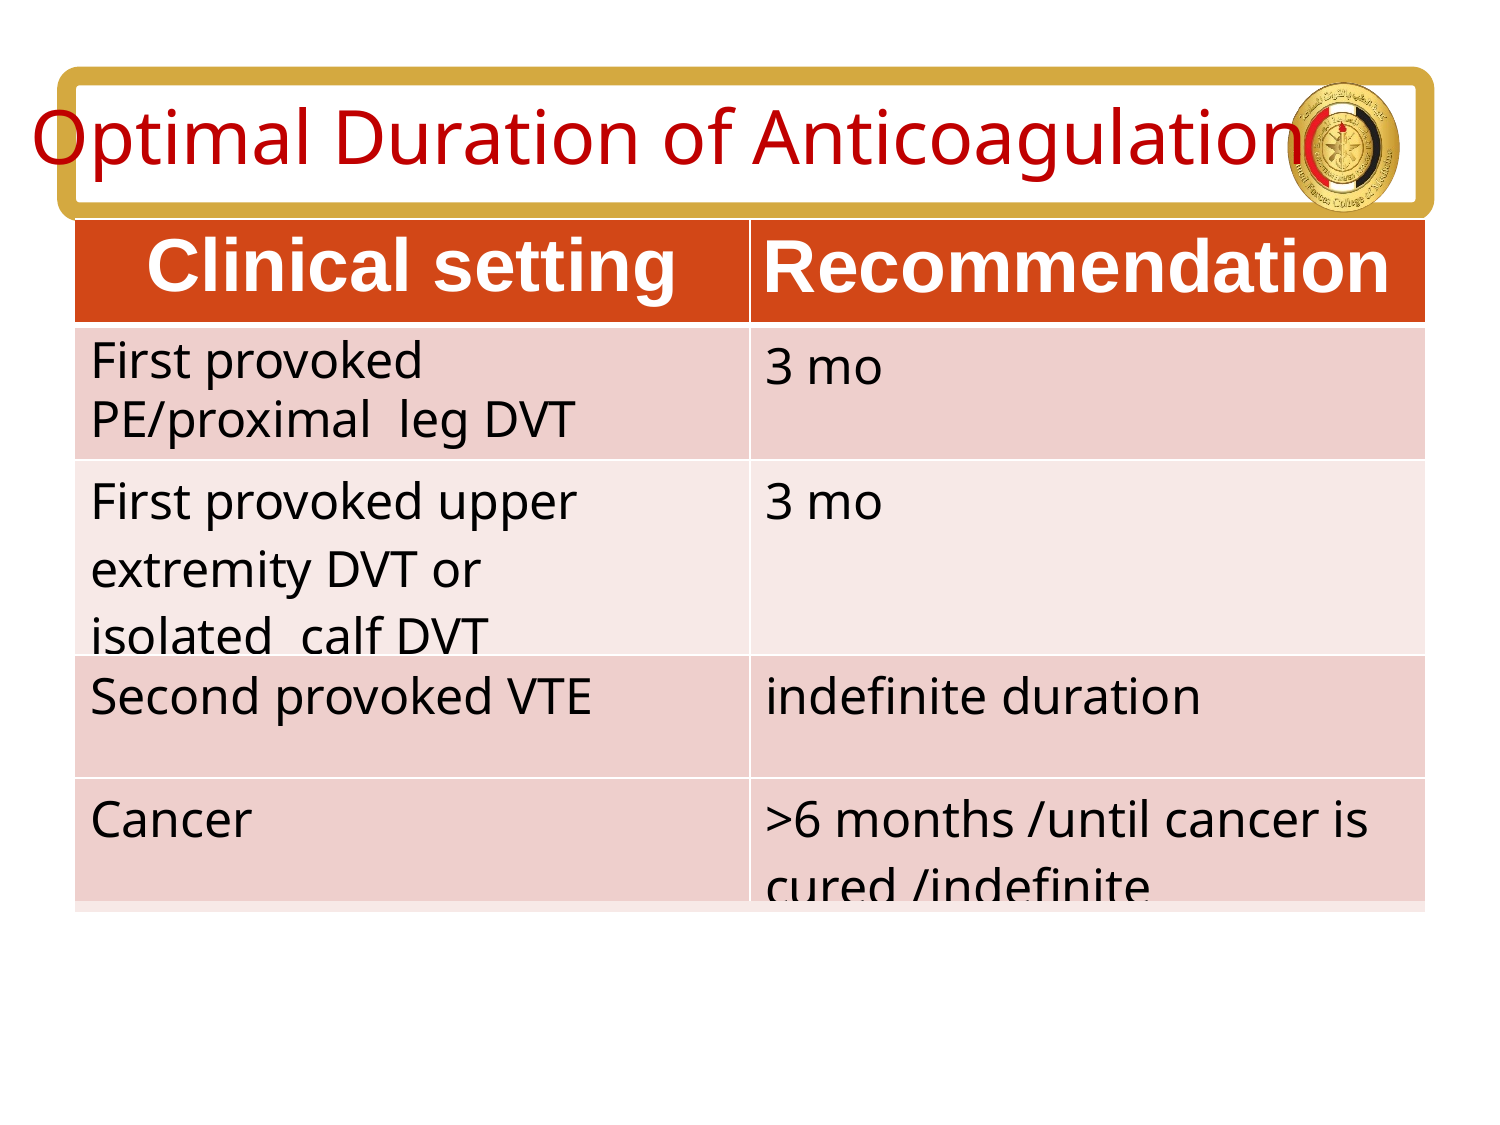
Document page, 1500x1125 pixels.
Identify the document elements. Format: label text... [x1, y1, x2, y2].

table_cell First provoked PE/proximal leg DVT [75, 328, 749, 459]
table_cell First provoked upper extremity DVT or isolated calf DVT [75, 461, 749, 654]
picture [1323, 82, 1400, 213]
table_cell >6 months /until cancer is cured /indefinite [751, 779, 1425, 901]
table_cell Second provoked VTE [75, 656, 749, 777]
table_cell indefinite duration [751, 656, 1425, 777]
table_cell 3 mo [751, 461, 1425, 654]
title Optimal Duration of Anticoagulation [12, 39, 1323, 229]
table_cell 3 mo [751, 328, 1425, 459]
table_header Recommendation [751, 220, 1425, 322]
table_cell Cancer [75, 779, 749, 901]
table_header Clinical setting [75, 220, 749, 322]
